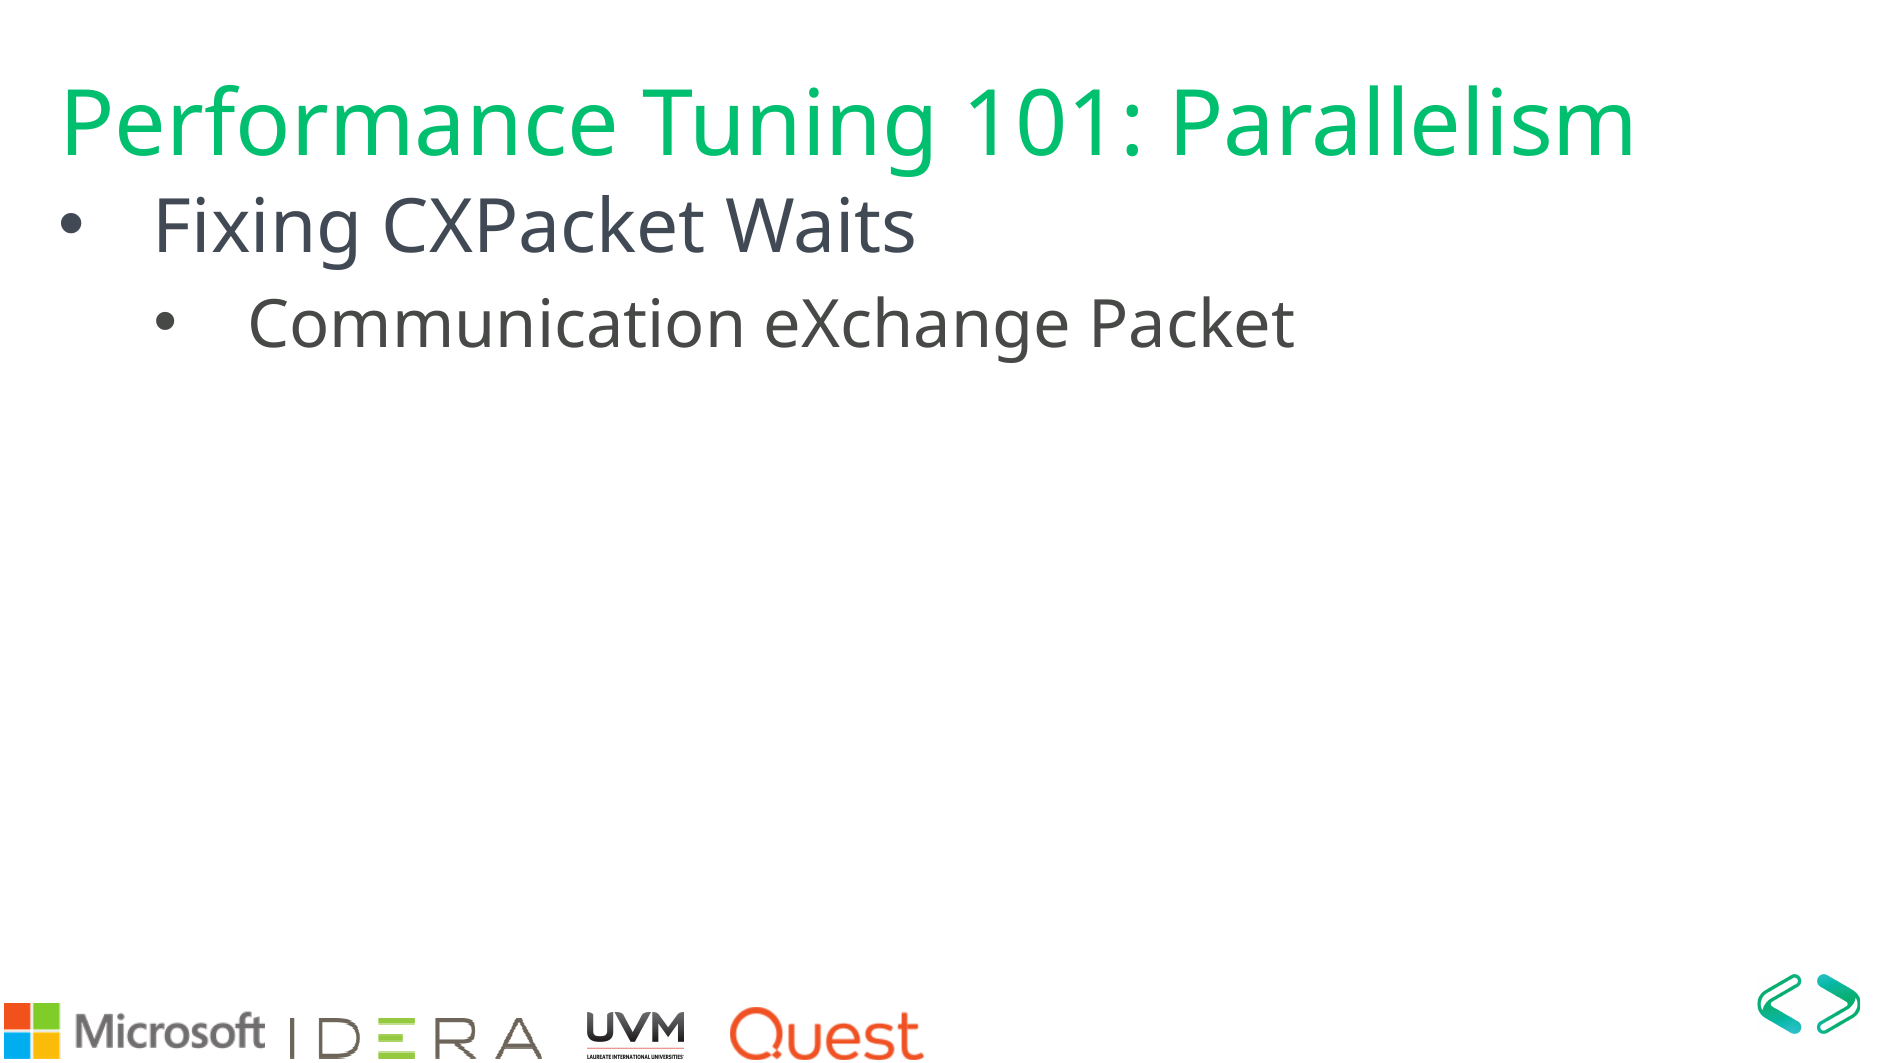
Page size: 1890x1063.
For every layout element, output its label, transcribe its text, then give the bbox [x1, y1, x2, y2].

picture [587, 1012, 684, 1059]
title Performance Tuning 101: Parallelism [59, 59, 1831, 177]
picture [290, 1018, 542, 1059]
picture [730, 1007, 924, 1060]
picture [4, 1003, 265, 1059]
list Fixing CXPacket Waits Communication eXchange Packet [59, 177, 1831, 1004]
